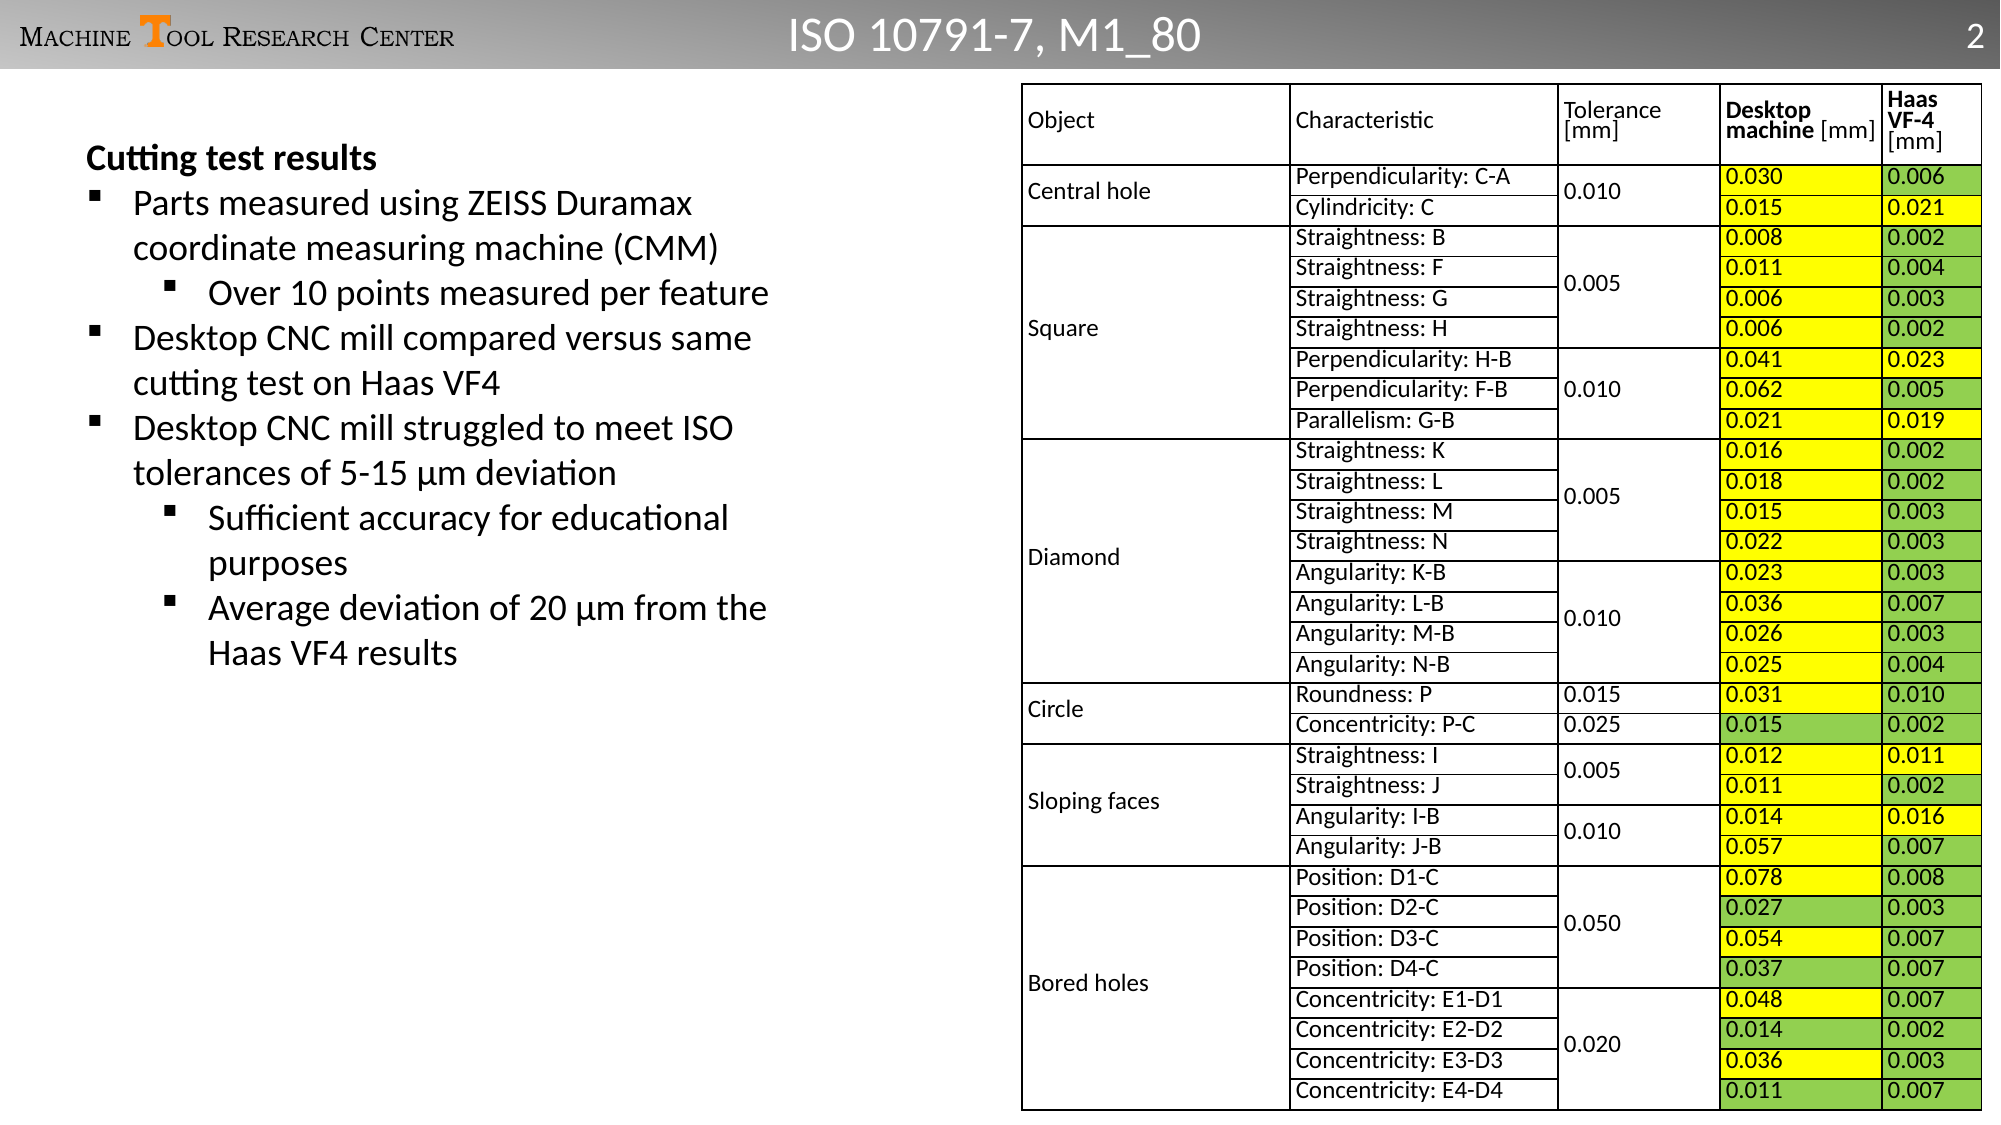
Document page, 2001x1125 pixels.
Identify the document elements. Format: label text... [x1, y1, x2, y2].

title ISO 10791-7, M1_80 [460, 0, 1540, 70]
table_cell 0.007 [1883, 958, 1981, 987]
table_cell 0.050 [1559, 867, 1719, 987]
table_cell Sloping faces [1023, 745, 1289, 865]
table_cell 0.011 [1721, 775, 1881, 804]
table_cell 0.057 [1721, 836, 1881, 865]
table_cell 0.011 [1721, 1080, 1881, 1109]
table_cell 0.011 [1721, 257, 1881, 286]
table_cell 0.002 [1883, 471, 1981, 499]
table_cell Square [1023, 227, 1289, 438]
table_cell 0.030 [1721, 166, 1881, 195]
table_cell 0.048 [1721, 989, 1881, 1017]
table_cell Straightness: J [1291, 775, 1557, 804]
table_cell 0.002 [1883, 227, 1981, 256]
table_cell 0.008 [1721, 227, 1881, 256]
table_cell 0.003 [1883, 1050, 1981, 1078]
table_cell Position: D2-C [1291, 897, 1557, 926]
table_cell 0.006 [1721, 318, 1881, 347]
table_cell 0.036 [1721, 593, 1881, 621]
table_header Haas VF-4 [mm] [1883, 85, 1981, 164]
table_cell 0.011 [1883, 745, 1981, 774]
table_cell Angularity: M-B [1291, 623, 1557, 652]
table_cell Angularity: N-B [1291, 653, 1557, 682]
table_cell 0.005 [1559, 745, 1719, 804]
table_cell 0.003 [1883, 288, 1981, 316]
table_cell 0.023 [1883, 349, 1981, 377]
table_cell 0.002 [1883, 440, 1981, 469]
table_cell Straightness: K [1291, 440, 1557, 469]
table_cell 0.004 [1883, 257, 1981, 286]
table_cell Concentricity: E1-D1 [1291, 989, 1557, 1017]
table_cell 0.078 [1721, 867, 1881, 895]
table_cell 0.002 [1883, 775, 1981, 804]
table_cell 0.036 [1721, 1050, 1881, 1078]
table_cell Straightness: B [1291, 227, 1557, 256]
table_cell 0.015 [1721, 501, 1881, 530]
table_cell Straightness: F [1291, 257, 1557, 286]
table_cell Angularity: I-B [1291, 806, 1557, 835]
table_cell Concentricity: E2-D2 [1291, 1019, 1557, 1048]
table_cell Straightness: I [1291, 745, 1557, 774]
table_cell Straightness: N [1291, 532, 1557, 560]
table_cell 0.020 [1559, 989, 1719, 1109]
table_cell 0.062 [1721, 379, 1881, 408]
table_cell 0.005 [1559, 440, 1719, 560]
table_cell 0.010 [1559, 562, 1719, 682]
table_cell Straightness: G [1291, 288, 1557, 316]
table_cell Position: D1-C [1291, 867, 1557, 895]
table_cell 0.022 [1721, 532, 1881, 560]
table_cell 0.005 [1883, 379, 1981, 408]
table_cell 0.054 [1721, 928, 1881, 956]
table_cell Straightness: L [1291, 471, 1557, 499]
table_cell Perpendicularity: H-B [1291, 349, 1557, 377]
table_cell 0.026 [1721, 623, 1881, 652]
table_cell Perpendicularity: C-A [1291, 166, 1557, 195]
table_cell 0.004 [1883, 653, 1981, 682]
table_cell 0.025 [1559, 714, 1719, 743]
table_cell 0.016 [1721, 440, 1881, 469]
table_cell 0.003 [1883, 897, 1981, 926]
table_cell Position: D4-C [1291, 958, 1557, 987]
table_cell 0.021 [1883, 196, 1981, 225]
table_cell 0.002 [1883, 714, 1981, 743]
table_cell 0.003 [1883, 562, 1981, 591]
table_header Desktop machine [mm] [1721, 85, 1881, 164]
table_cell 0.007 [1883, 928, 1981, 956]
table_cell Roundness: P [1291, 684, 1557, 713]
table_header Characteristic [1291, 85, 1557, 164]
table_cell 0.015 [1721, 714, 1881, 743]
table_cell Bored holes [1023, 867, 1289, 1109]
table_cell 0.027 [1721, 897, 1881, 926]
table_cell 0.007 [1883, 1080, 1981, 1109]
table_cell Angularity: K-B [1291, 562, 1557, 591]
table_cell Position: D3-C [1291, 928, 1557, 956]
table_cell 0.003 [1883, 623, 1981, 652]
table_cell Angularity: L-B [1291, 593, 1557, 621]
table_cell Parallelism: G-B [1291, 410, 1557, 438]
table_cell 0.015 [1721, 196, 1881, 225]
table_cell 0.007 [1883, 593, 1981, 621]
table_cell 0.008 [1883, 867, 1981, 895]
table_cell 0.002 [1883, 1019, 1981, 1048]
table_cell 0.031 [1721, 684, 1881, 713]
table_header Tolerance [mm] [1559, 85, 1719, 164]
table_cell 0.007 [1883, 989, 1981, 1017]
table_cell 0.010 [1559, 166, 1719, 225]
table_cell 0.003 [1883, 532, 1981, 560]
table_cell Central hole [1023, 166, 1289, 225]
table_cell Diamond [1023, 440, 1289, 682]
table_cell 0.003 [1883, 501, 1981, 530]
table_cell Concentricity: P-C [1291, 714, 1557, 743]
table_cell Concentricity: E4-D4 [1291, 1080, 1557, 1109]
table_cell 0.019 [1883, 410, 1981, 438]
text_box Cutting test results Parts measured using ZEISS Duramax coordinate measuring machine (CMM) Over 10 points measured per feature Desktop CNC mill compared versus same cutting test on Haas VF4 Desktop CNC mill struggled to meet ISO tolerances of 5-15 μm deviation Sufficient accuracy for educational purposes Average deviation of 20 μm from the Haas VF4 results [71, 125, 828, 681]
table_cell 0.015 [1559, 684, 1719, 713]
table_cell Perpendicularity: F-B [1291, 379, 1557, 408]
table_cell Straightness: M [1291, 501, 1557, 530]
table_cell 0.012 [1721, 745, 1881, 774]
table_cell 0.016 [1883, 806, 1981, 835]
table_cell 0.025 [1721, 653, 1881, 682]
table_cell Circle [1023, 684, 1289, 743]
table_cell 0.010 [1559, 349, 1719, 438]
table_cell 0.023 [1721, 562, 1881, 591]
table_cell 0.007 [1883, 836, 1981, 865]
table_cell 0.006 [1721, 288, 1881, 316]
table_cell 0.021 [1721, 410, 1881, 438]
table_header Object [1023, 85, 1289, 164]
table_cell 0.014 [1721, 1019, 1881, 1048]
table_cell Cylindricity: C [1291, 196, 1557, 225]
table_cell 0.037 [1721, 958, 1881, 987]
table_cell 0.010 [1883, 684, 1981, 713]
table_cell 0.002 [1883, 318, 1981, 347]
picture [2, 11, 460, 69]
table_cell Concentricity: E3-D3 [1291, 1050, 1557, 1078]
table_cell 0.014 [1721, 806, 1881, 835]
table_cell 0.005 [1559, 227, 1719, 347]
table_cell 0.010 [1559, 806, 1719, 865]
table_cell 0.018 [1721, 471, 1881, 499]
table_cell Straightness: H [1291, 318, 1557, 347]
table_cell 0.006 [1883, 166, 1981, 195]
table_cell 0.041 [1721, 349, 1881, 377]
table_cell Angularity: J-B [1291, 836, 1557, 865]
